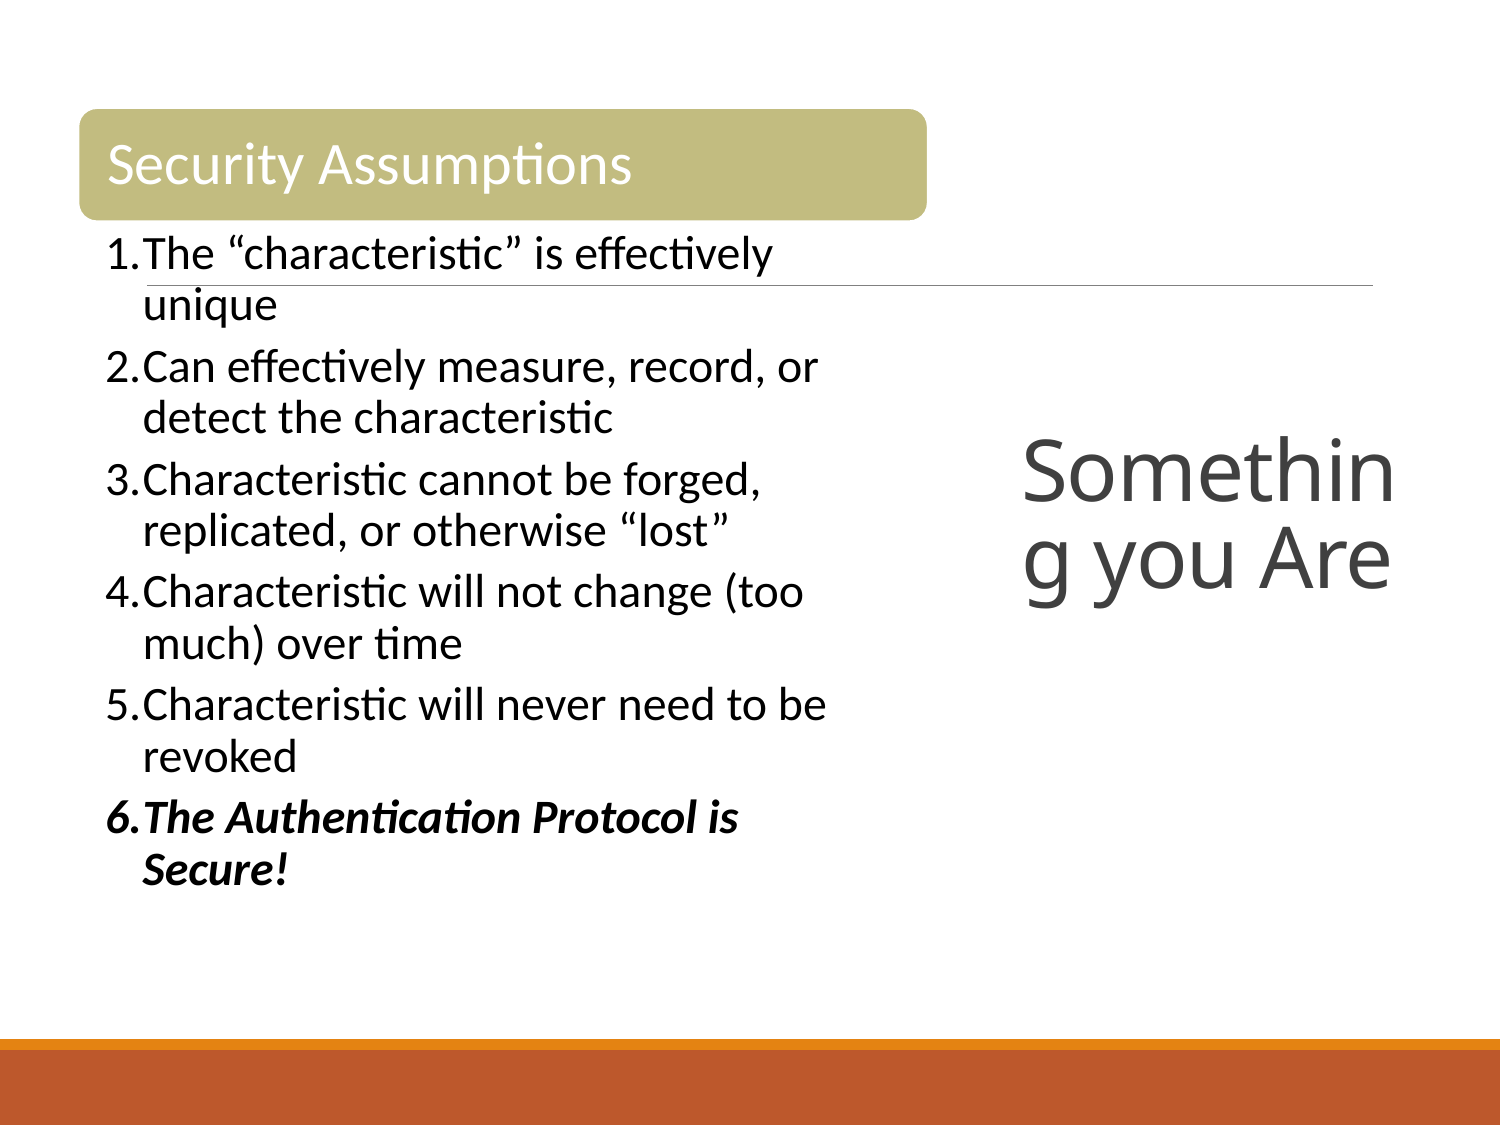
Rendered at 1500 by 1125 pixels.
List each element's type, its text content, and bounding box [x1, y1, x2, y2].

title Something you Are [1006, 104, 1421, 934]
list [77, 104, 929, 935]
